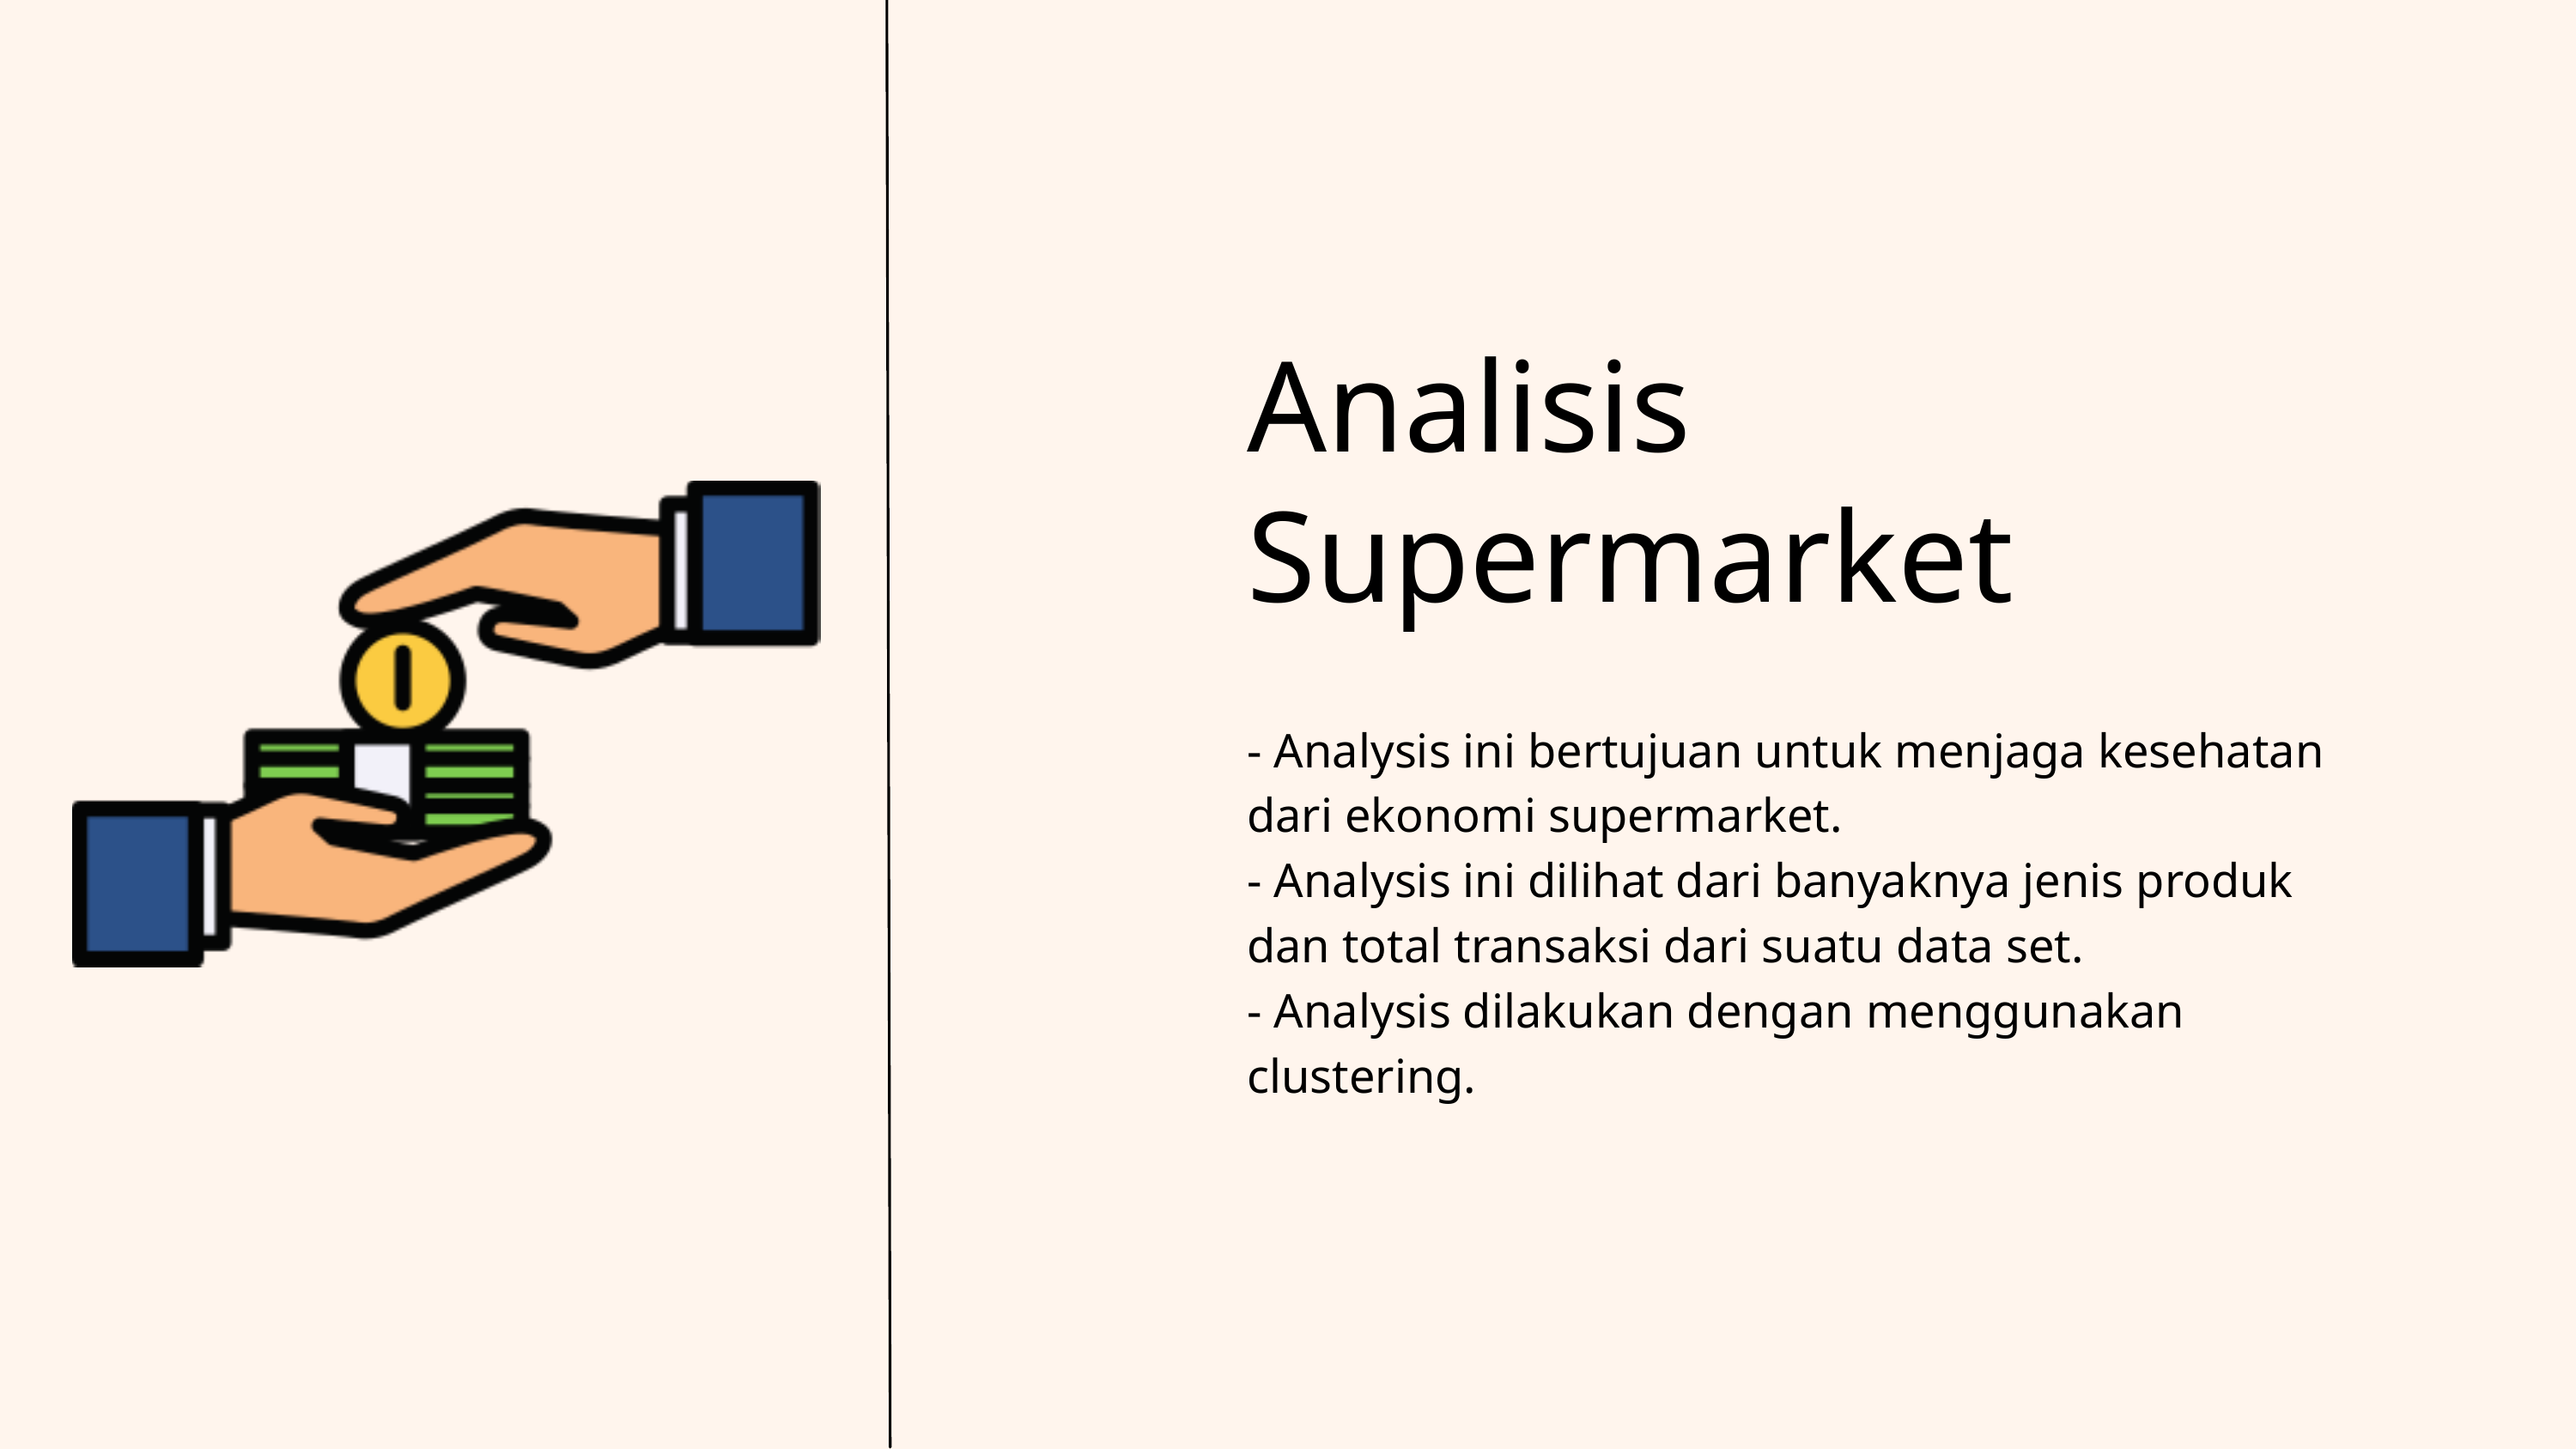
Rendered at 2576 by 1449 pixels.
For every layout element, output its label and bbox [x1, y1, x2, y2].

text_box [1246, 346, 2339, 1102]
picture [71, 481, 821, 967]
